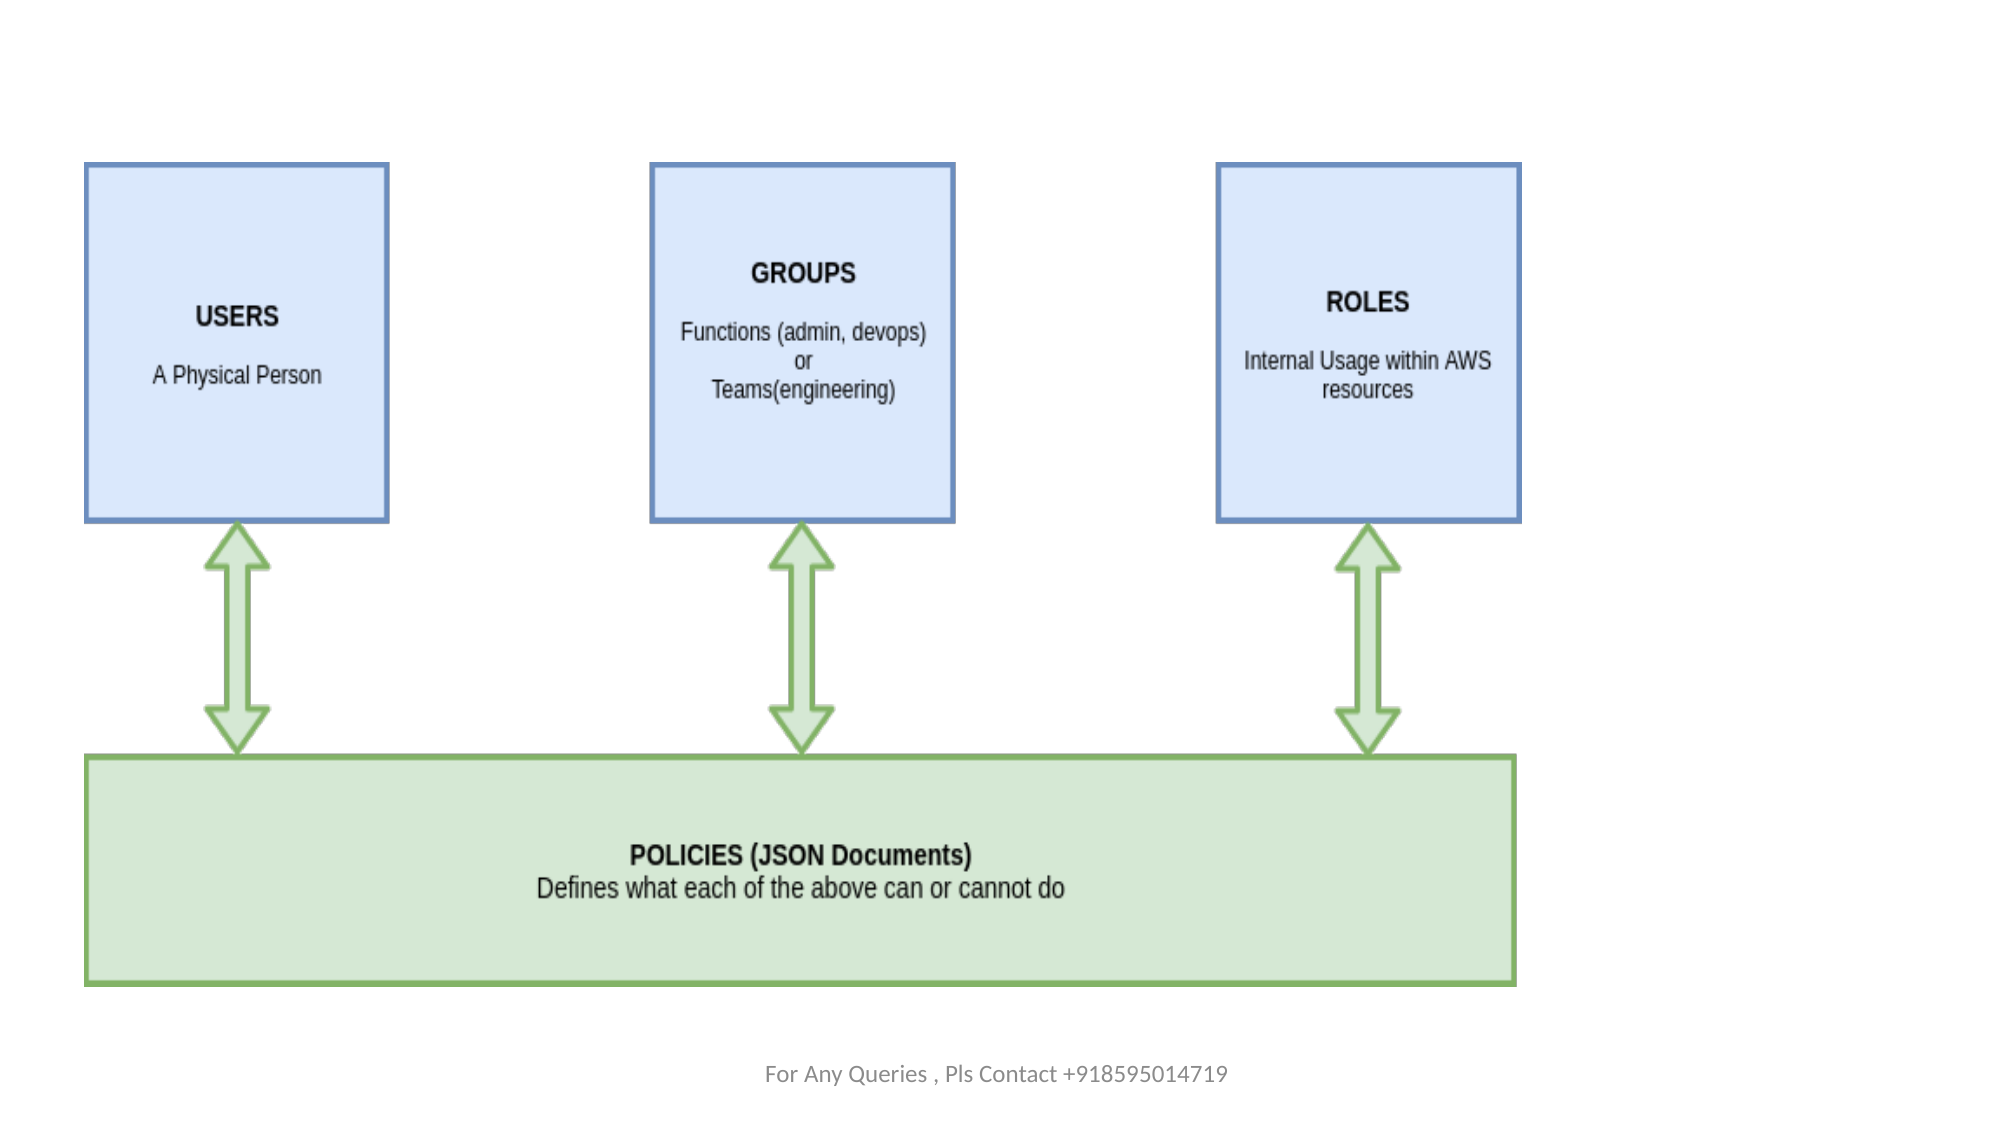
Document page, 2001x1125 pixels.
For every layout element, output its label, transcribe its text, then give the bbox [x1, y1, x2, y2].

footer For Any Queries , Pls Contact +918595014719 [662, 1042, 1338, 1103]
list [84, 162, 1522, 987]
